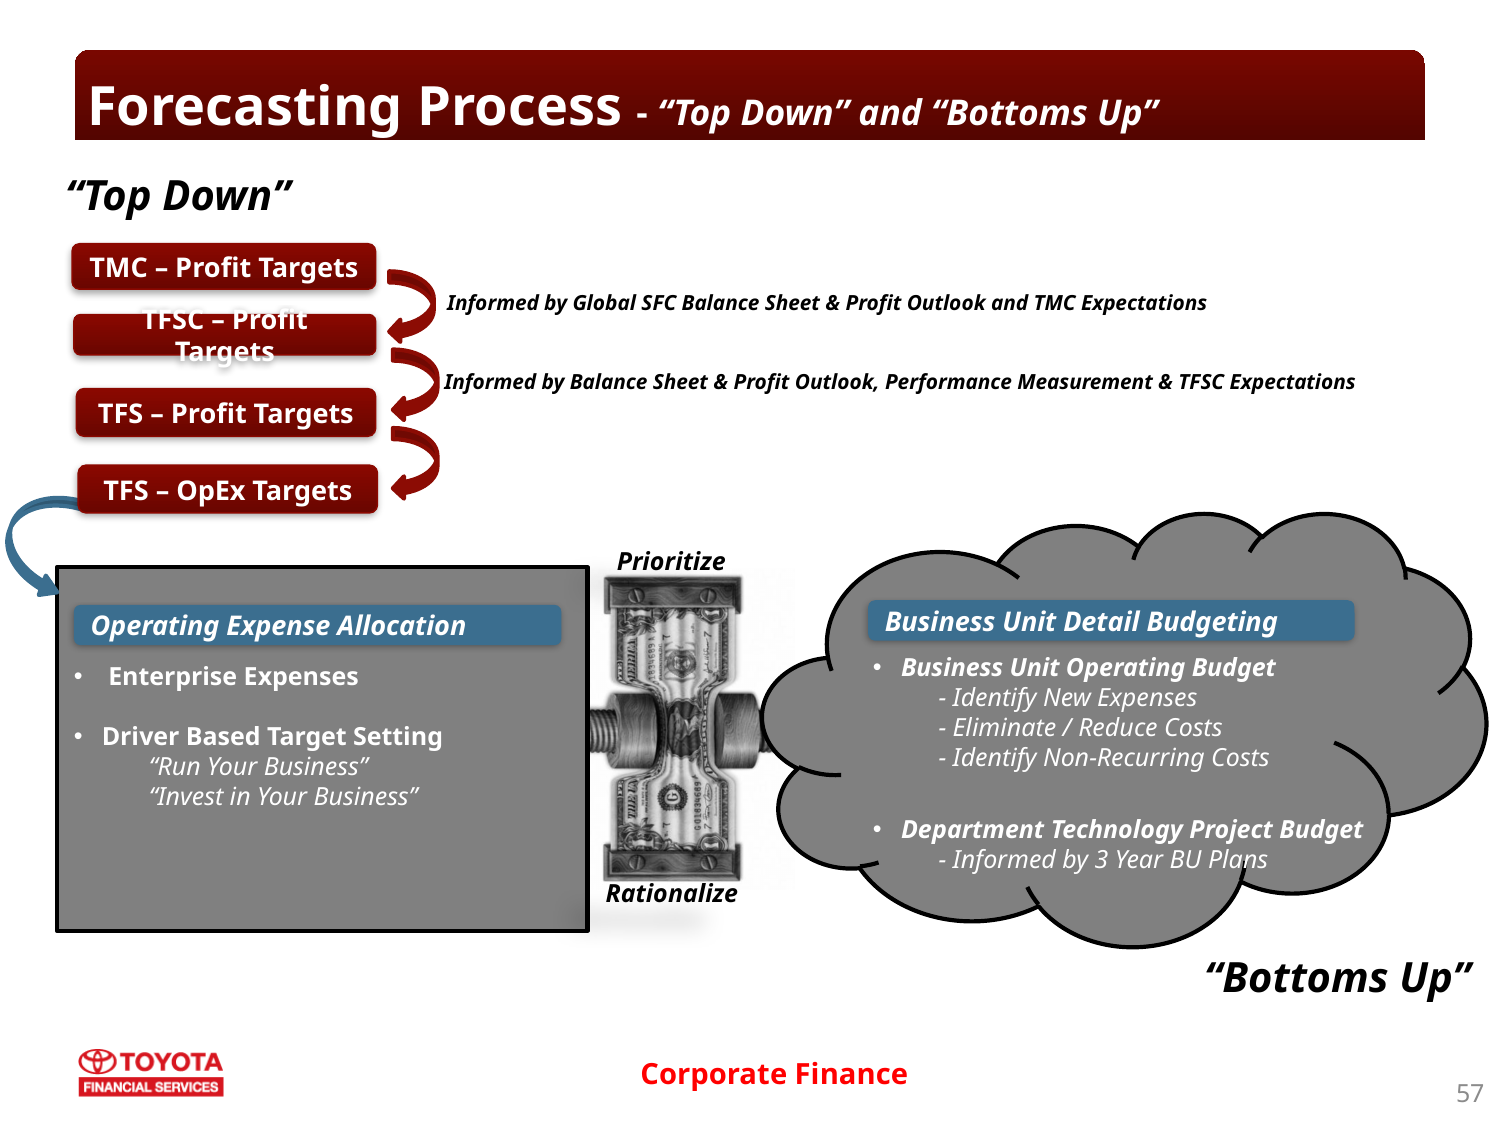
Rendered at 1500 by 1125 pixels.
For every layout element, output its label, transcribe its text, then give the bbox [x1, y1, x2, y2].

text_box Prioritize [601, 537, 741, 583]
text_box TFS – Profit Targets [75, 387, 377, 438]
text_box Rationalize [590, 869, 754, 915]
text_box [5, 495, 73, 597]
text_box TFSC – Profit Targets [73, 313, 377, 356]
text_box [868, 882, 1348, 950]
text_box TFS – OpEx Targets [77, 464, 379, 514]
text_box TMC – Profit Targets [71, 242, 377, 290]
text_box Business Unit Operating Budget - Identify New Expenses - Eliminate / Reduce Costs - Identify Non-Recurring Costs Department Technology Project Budget - Informed by 3 Year BU Plans [857, 604, 1480, 882]
text_box “Top Down” [50, 160, 306, 226]
text_box “Bottoms Up” [1189, 943, 1486, 1009]
picture [78, 1049, 224, 1097]
text_box Informed by Balance Sheet & Profit Outlook, Performance Measurement & TFSC Expectations [433, 360, 1500, 401]
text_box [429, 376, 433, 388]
text_box Forecasting Process - “Top Down” and “Bottoms Up” [71, 63, 1416, 144]
text_box Informed by Global SFC Balance Sheet & Profit Outlook and TMC Expectations [432, 282, 1500, 323]
slide_number 57 [1149, 1064, 1500, 1125]
text_box Operating Expense Allocation [73, 604, 560, 647]
text_box [387, 269, 436, 344]
text_box Business Unit Detail Budgeting [867, 599, 1356, 642]
text_box [390, 347, 440, 422]
text_box [390, 425, 440, 501]
text_box [799, 511, 1462, 871]
picture [518, 569, 840, 890]
text_box [55, 595, 590, 933]
text_box [1480, 688, 1489, 760]
text_box Enterprise Expenses Driver Based Target Setting “Run Your Business” “Invest in Your Business” [58, 540, 601, 818]
